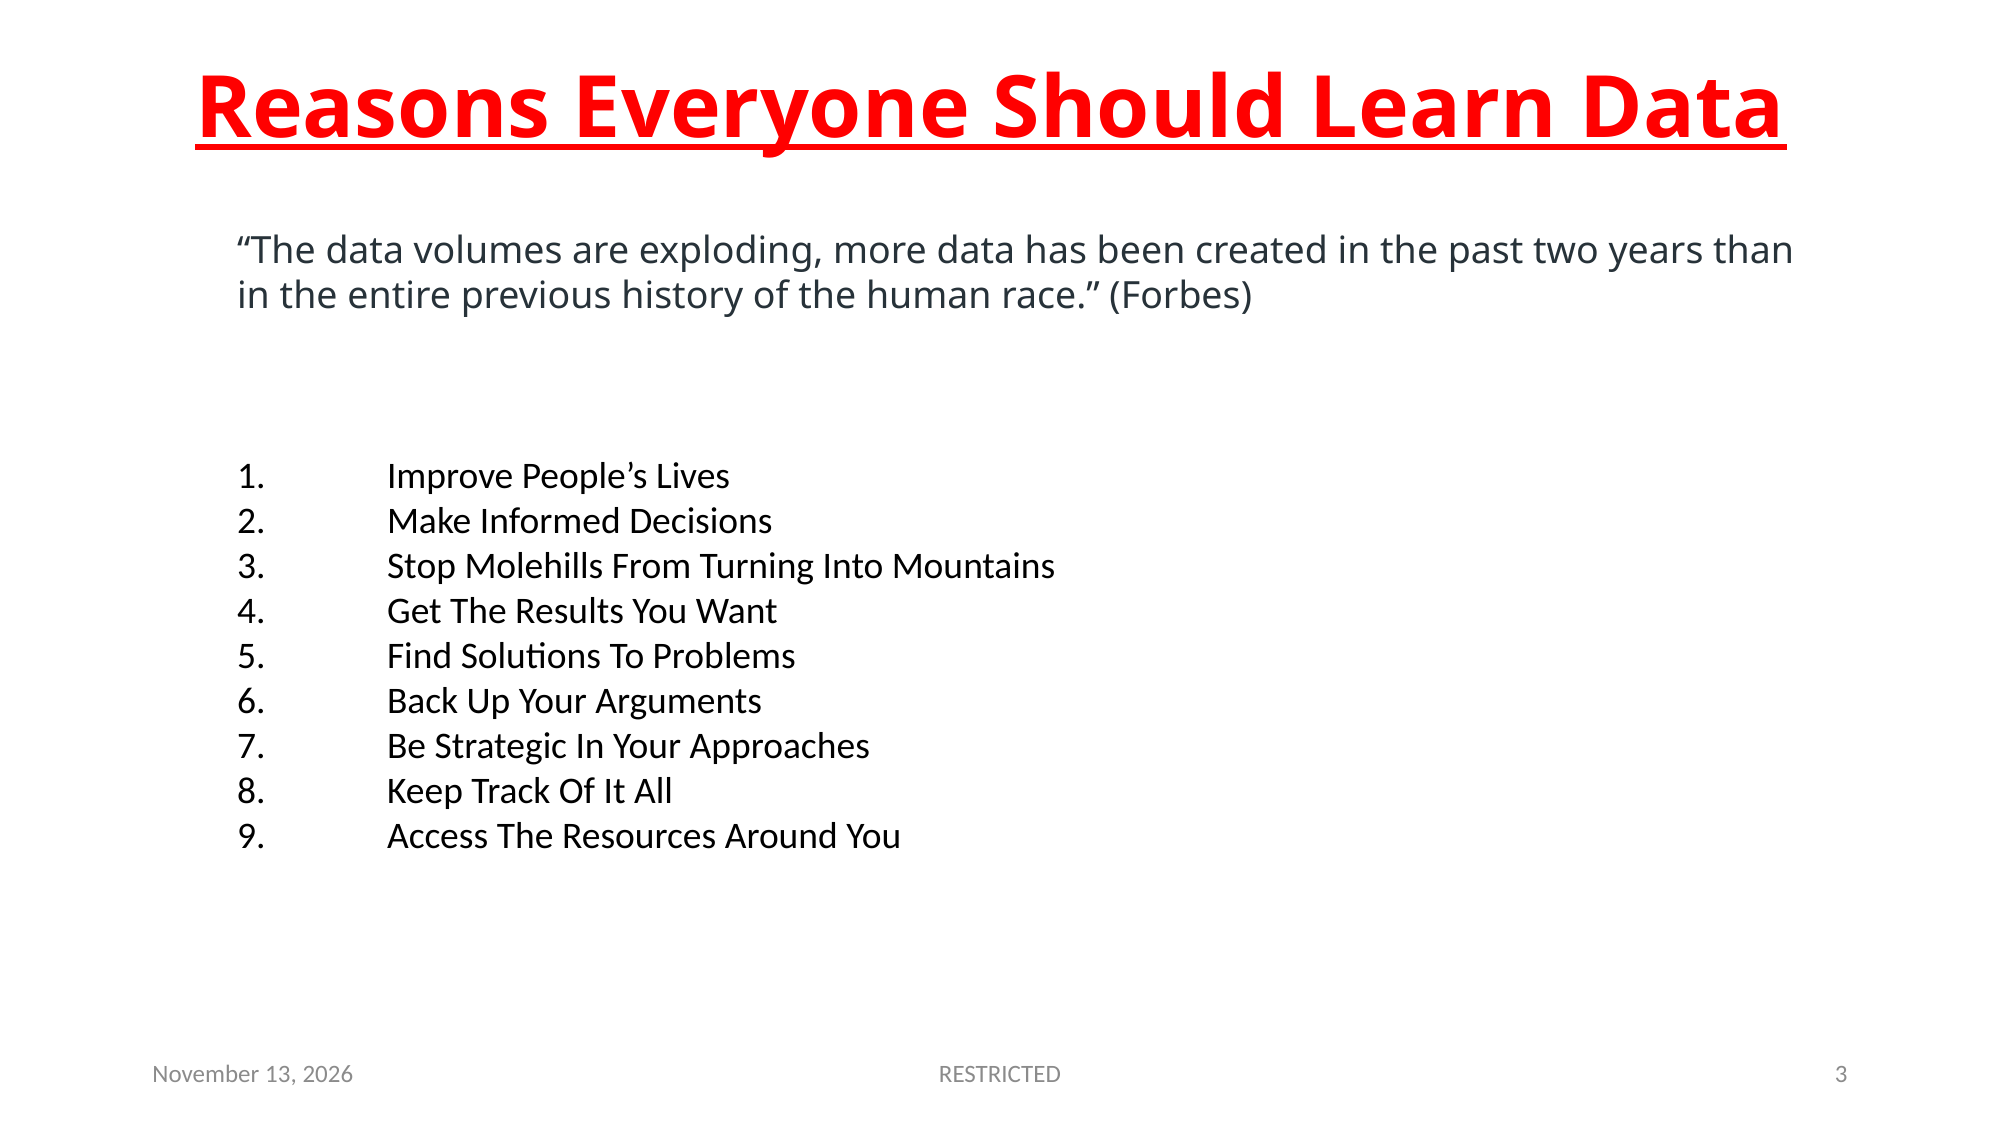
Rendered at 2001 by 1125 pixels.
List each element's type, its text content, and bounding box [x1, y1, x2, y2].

text_box “The data volumes are exploding, more data has been created in the past two years than in the entire previous history of the human race.” (Forbes) 1. Improve People’s Lives 2. Make Informed Decisions 3. Stop Molehills From Turning Into Mountains 4. Get The Results You Want 5. Find Solutions To Problems 6. Back Up Your Arguments 7. Be Strategic In Your Approaches 8. Keep Track Of It All 9. Access The Resources Around You [221, 502, 1836, 580]
slide_number 3 [1412, 1042, 1863, 1103]
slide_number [137, 1042, 588, 1103]
title Reasons Everyone Should Learn Data [143, 50, 1839, 169]
footer RESTRICTED [662, 1042, 1338, 1103]
